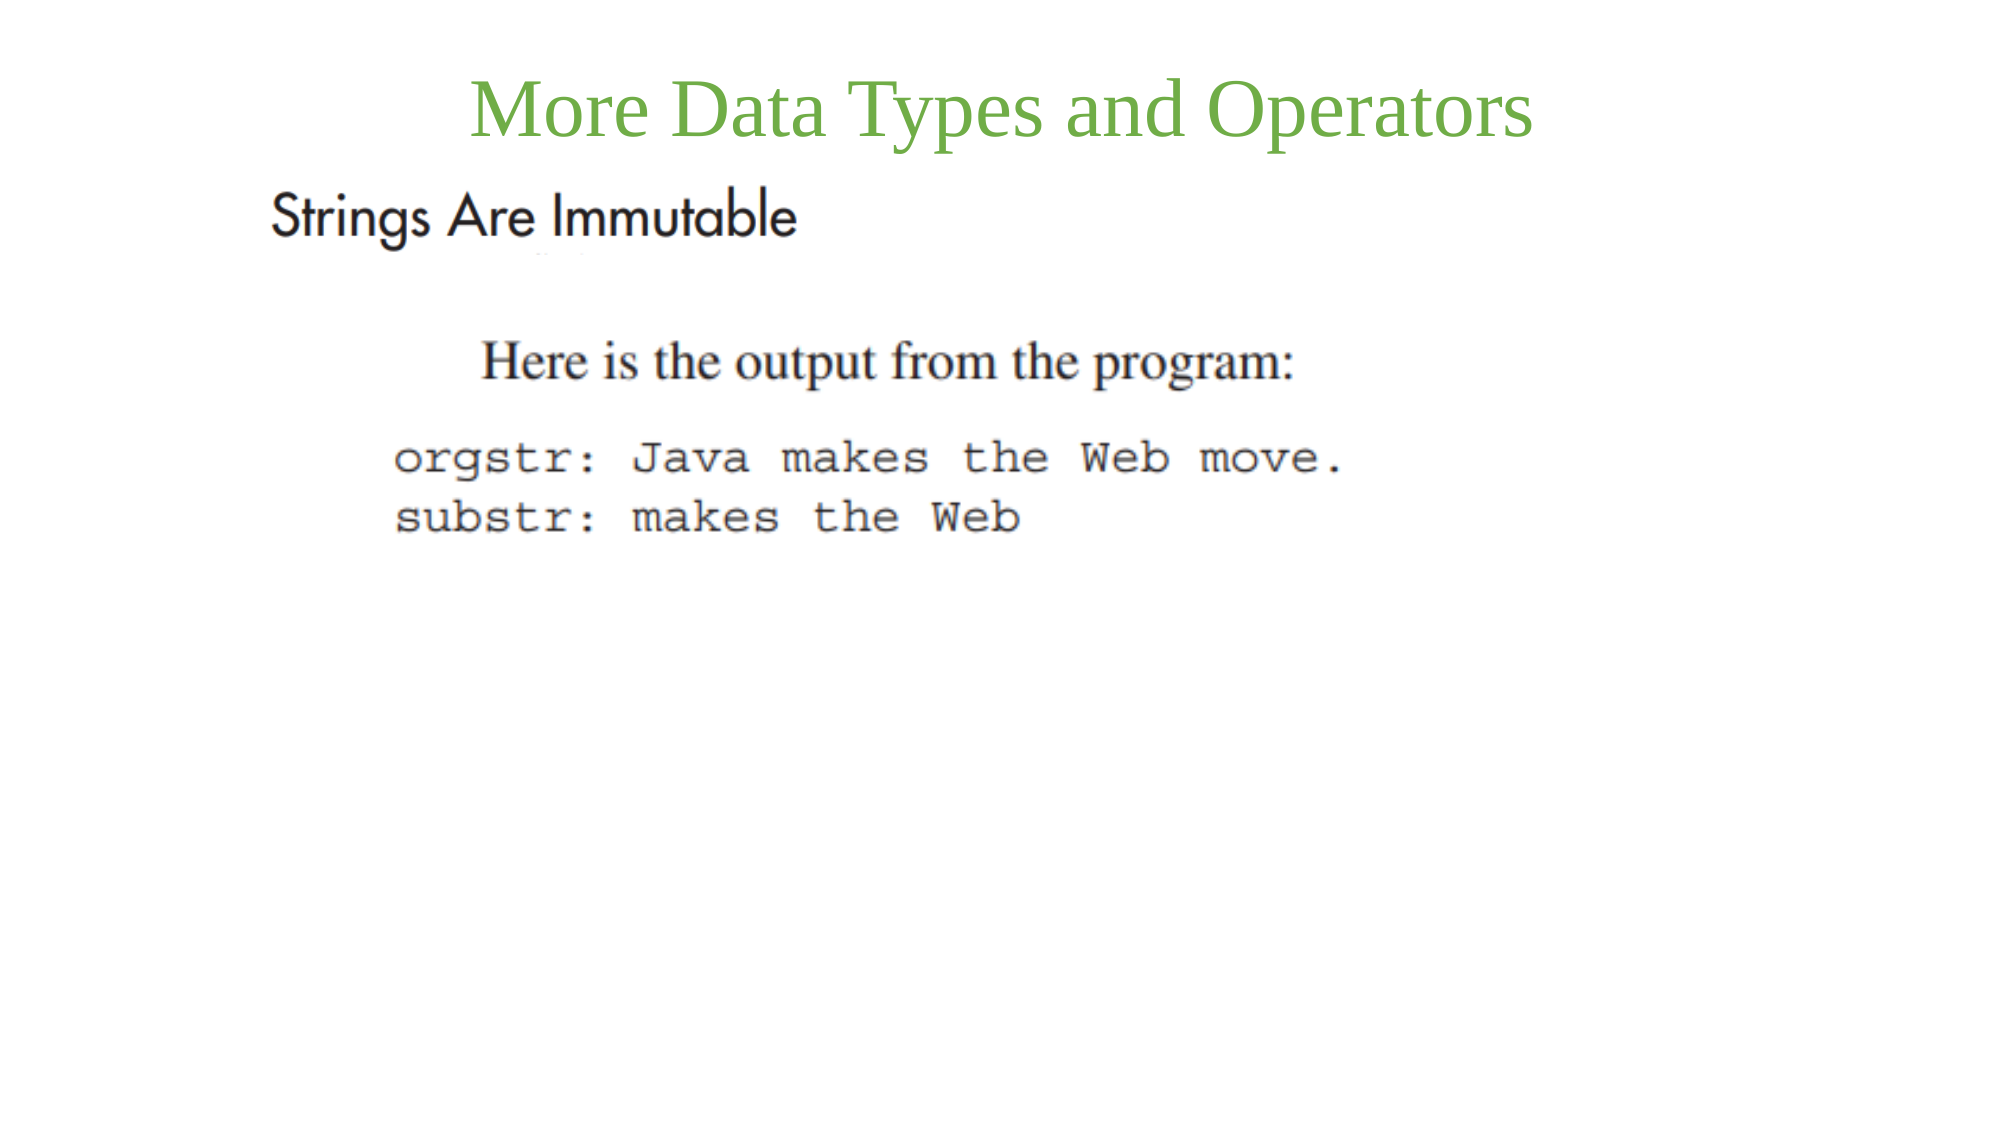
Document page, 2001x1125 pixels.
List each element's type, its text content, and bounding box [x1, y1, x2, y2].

picture [375, 320, 1357, 546]
subtitle More Data Types and Operators [252, 56, 1753, 1055]
picture [252, 173, 818, 255]
